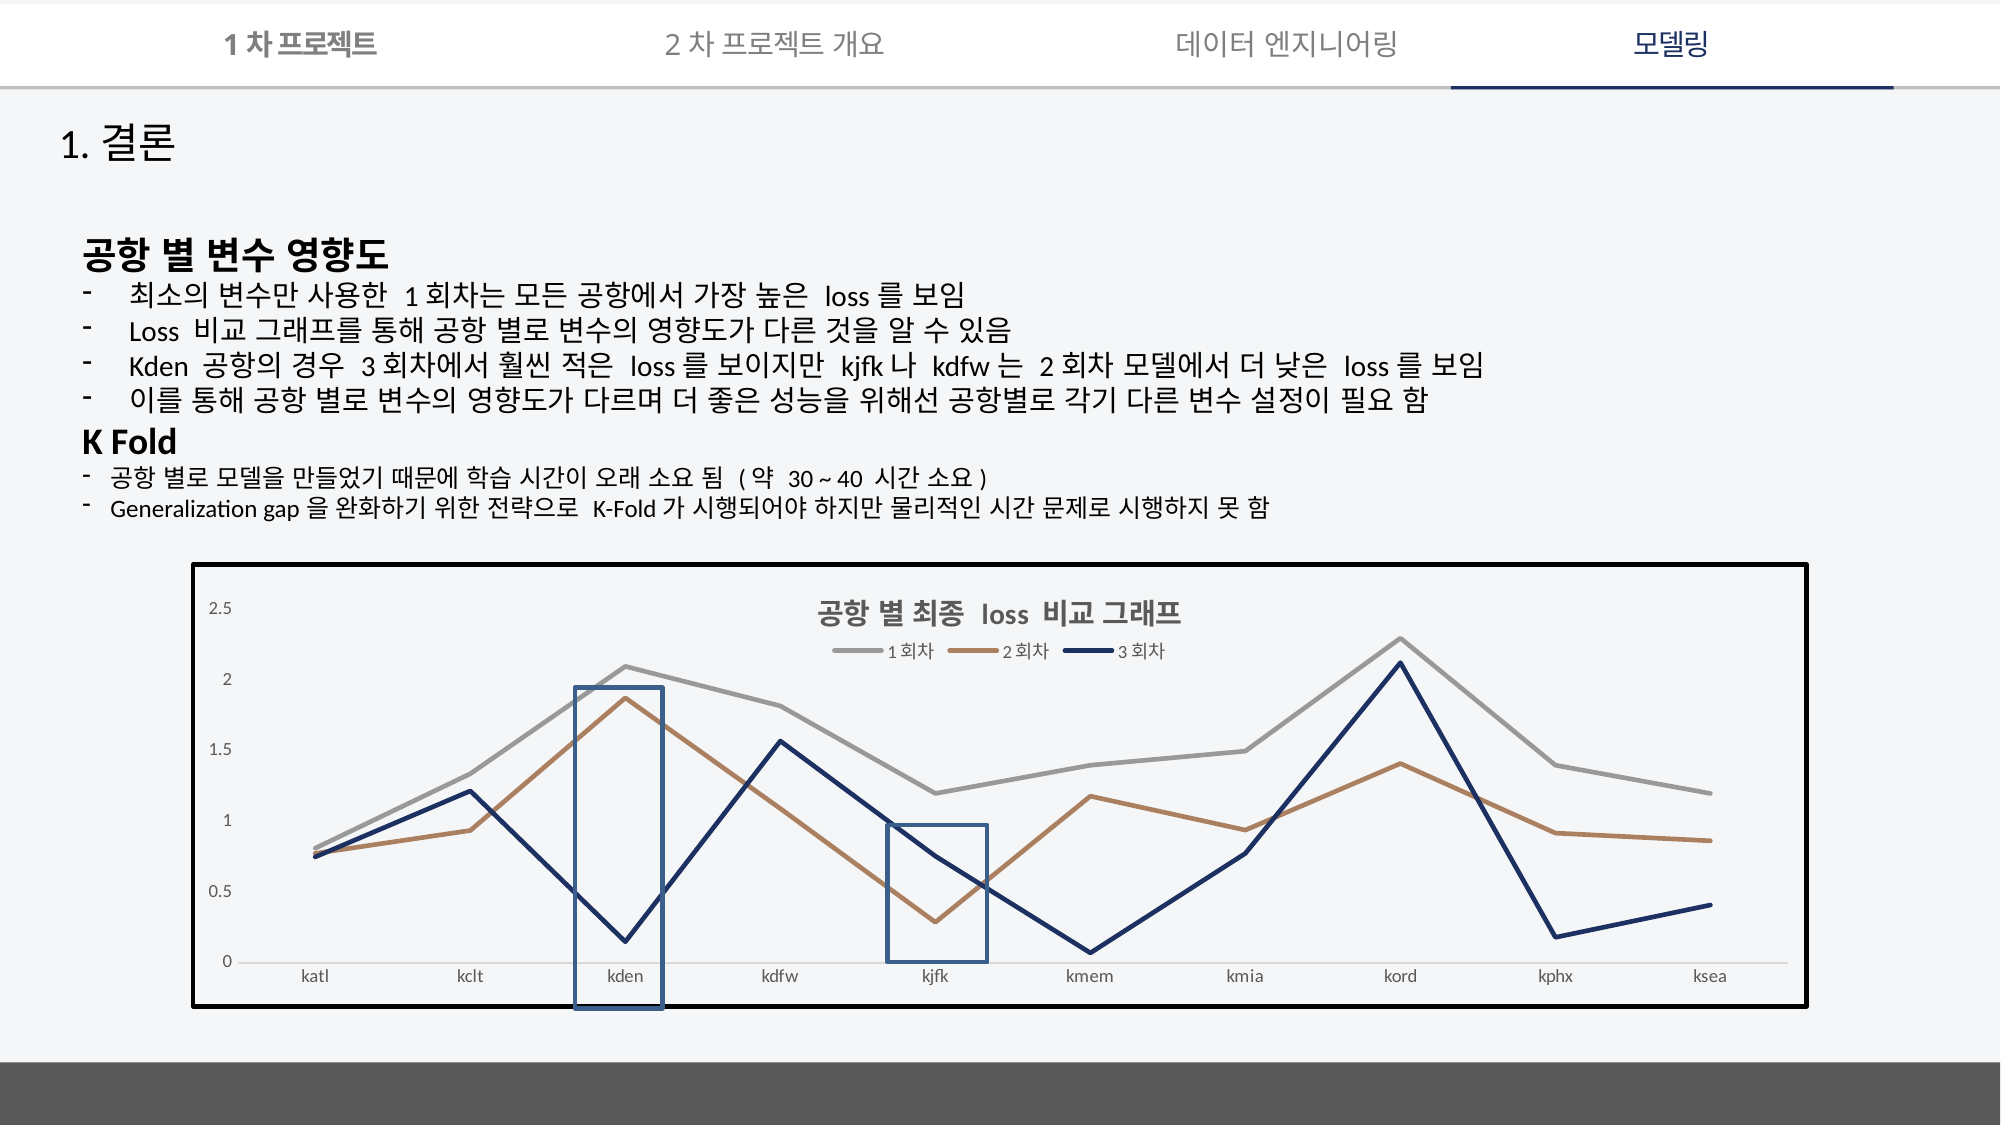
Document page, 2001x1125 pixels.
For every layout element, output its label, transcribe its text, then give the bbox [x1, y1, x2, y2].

text_box 2차 프로젝트 개요 [662, 24, 888, 62]
text_box 1.결론 [56, 85, 1168, 167]
text_box 데이터 엔지니어링 [1173, 24, 1438, 62]
chart [190, 562, 1810, 1009]
text_box 모델링 [1631, 24, 1750, 62]
text_box 1차 프로젝트 [221, 24, 434, 62]
text_box 공항 별 변수 영향도 최소의 변수만 사용한 1회차는 모든 공항에서 가장 높은 loss를 보임 Loss 비교 그래프를 통해 공항 별로 변수의 영향도가 다른 것을 알 수 있음 Kden 공항의 경우 3회차에서 훨씬 적은 loss를 보이지만 kjfk나 kdfw는 2회차 모델에서 더 낮은 loss를 보임 이를 통해 공항 별로 변수의 영향도가 다르며 더 좋은 성능을 위해선 공항별로 각기 다른 변수 설정이 필요 함 K Fold 공항 별로 모델을 만들었기 때문에 학습 시간이 오래 소요 됨 (약 30 ~ 40 시간 소요) Generalization gap을 완화하기 위한 전략으로 K-Fold가 시행되어야 하지만 물리적인 시간 문제로 시행하지 못 함 [67, 224, 1509, 575]
